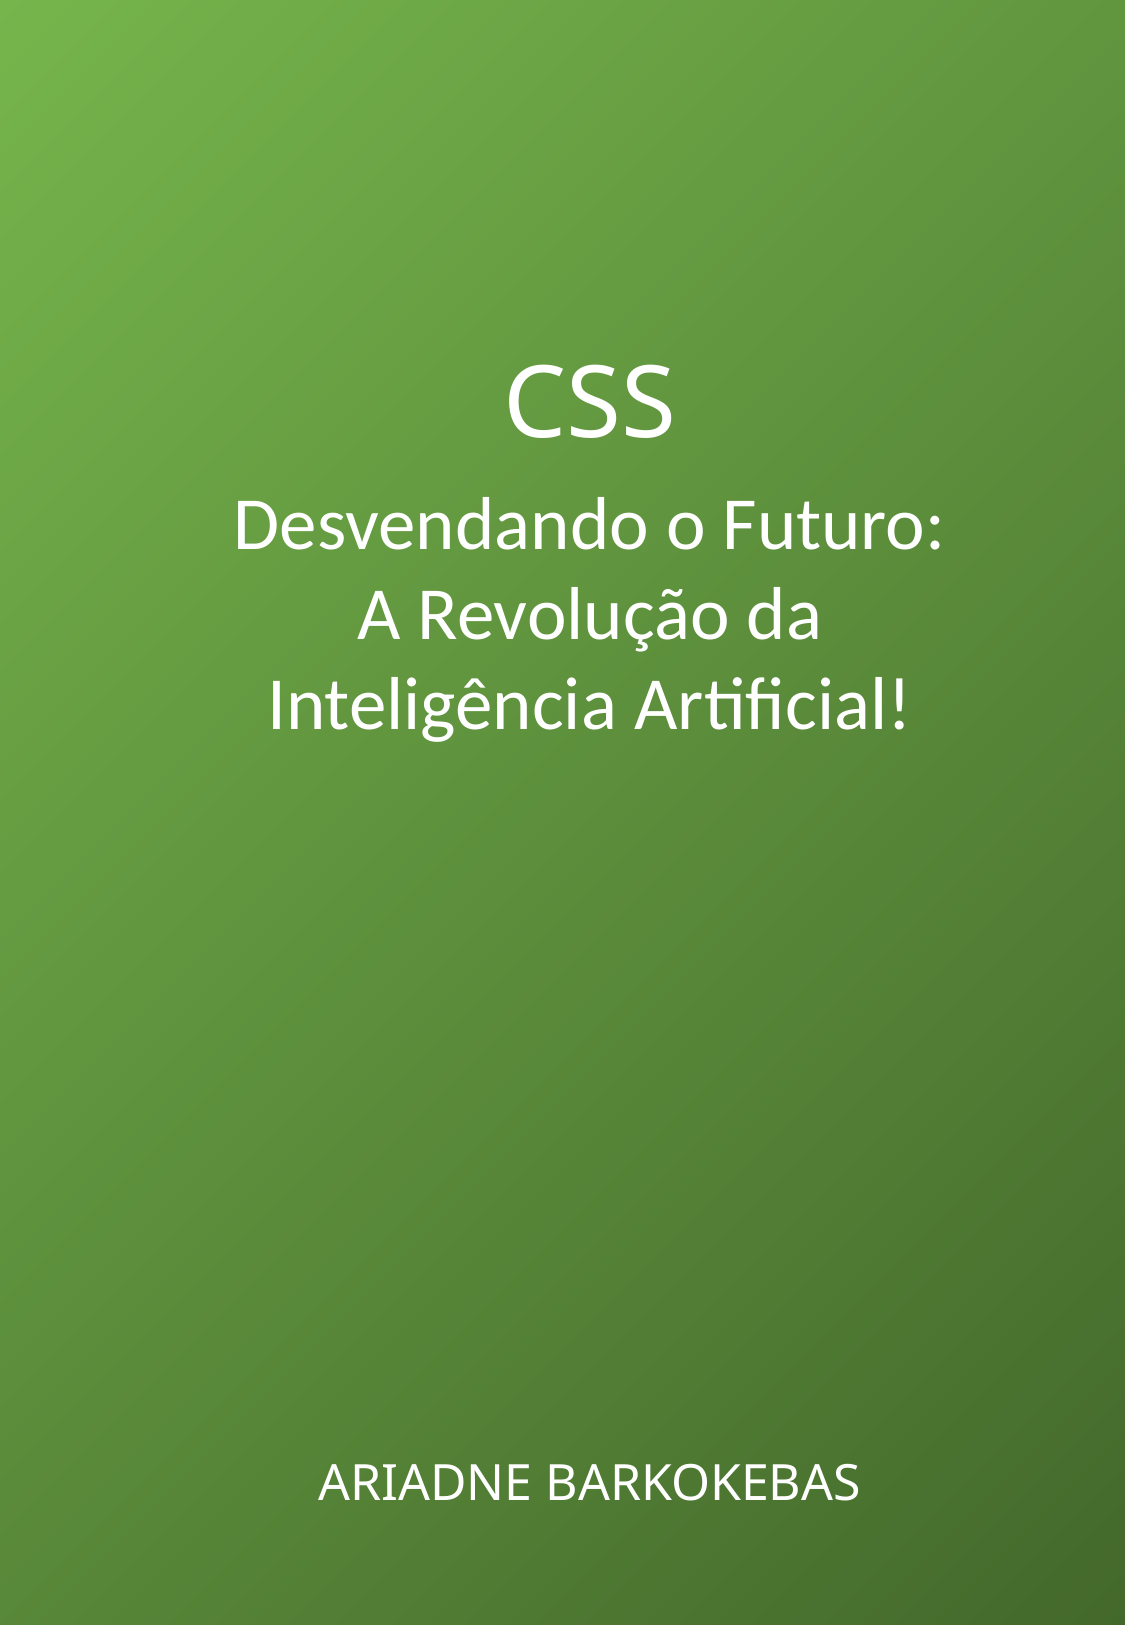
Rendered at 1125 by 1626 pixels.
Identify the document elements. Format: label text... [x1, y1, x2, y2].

text_box ARIADNE BARKOKEBAS [132, 1442, 1048, 1518]
text_box CSS [216, 330, 964, 466]
text_box Desvendando o Futuro: A Revolução da Inteligência Artificial! [216, 467, 964, 753]
